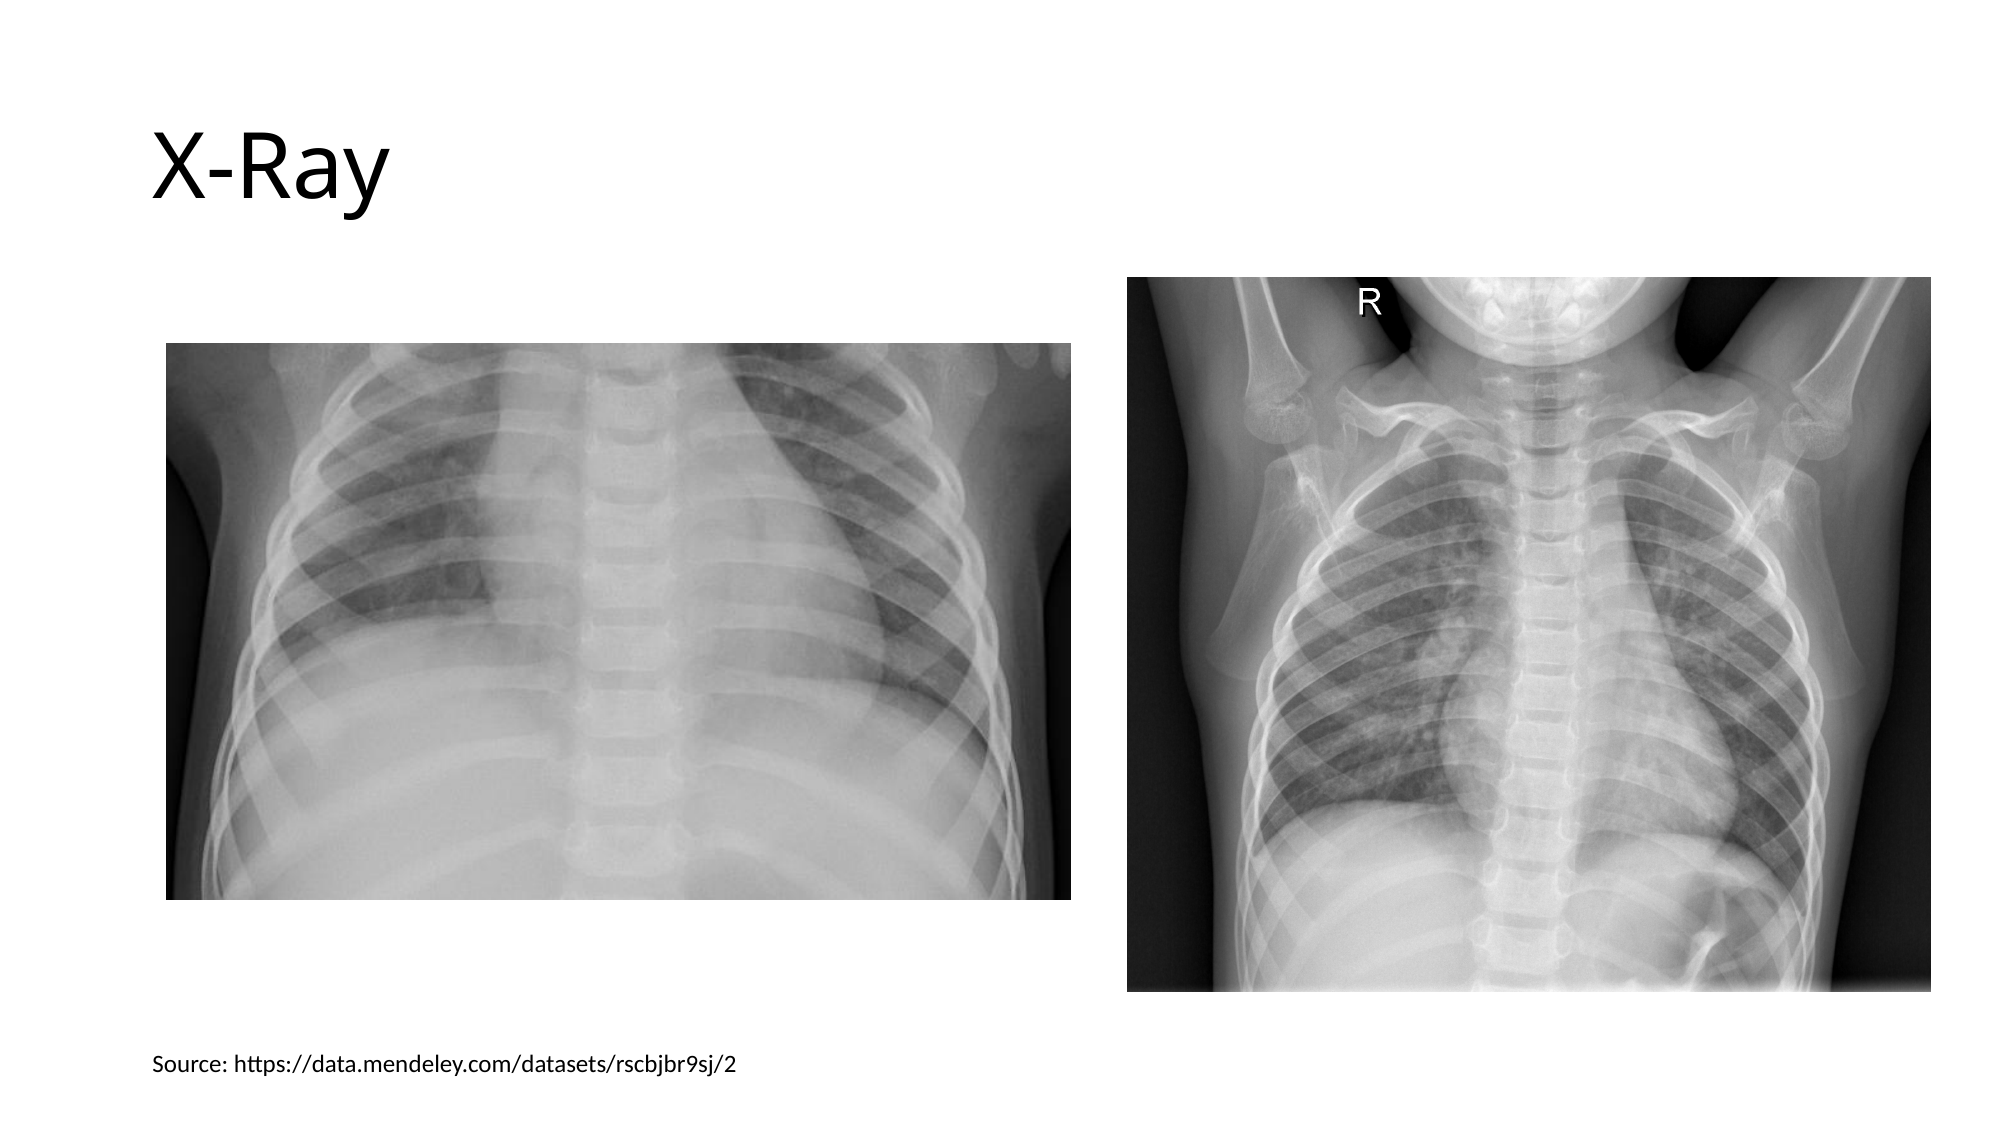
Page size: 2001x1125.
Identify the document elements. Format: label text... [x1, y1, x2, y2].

text_box Source: https://data.mendeley.com/datasets/rscbjbr9sj/2 [137, 1043, 1863, 1125]
picture [166, 343, 1071, 900]
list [1127, 277, 1931, 992]
title X-Ray [137, 59, 1863, 278]
